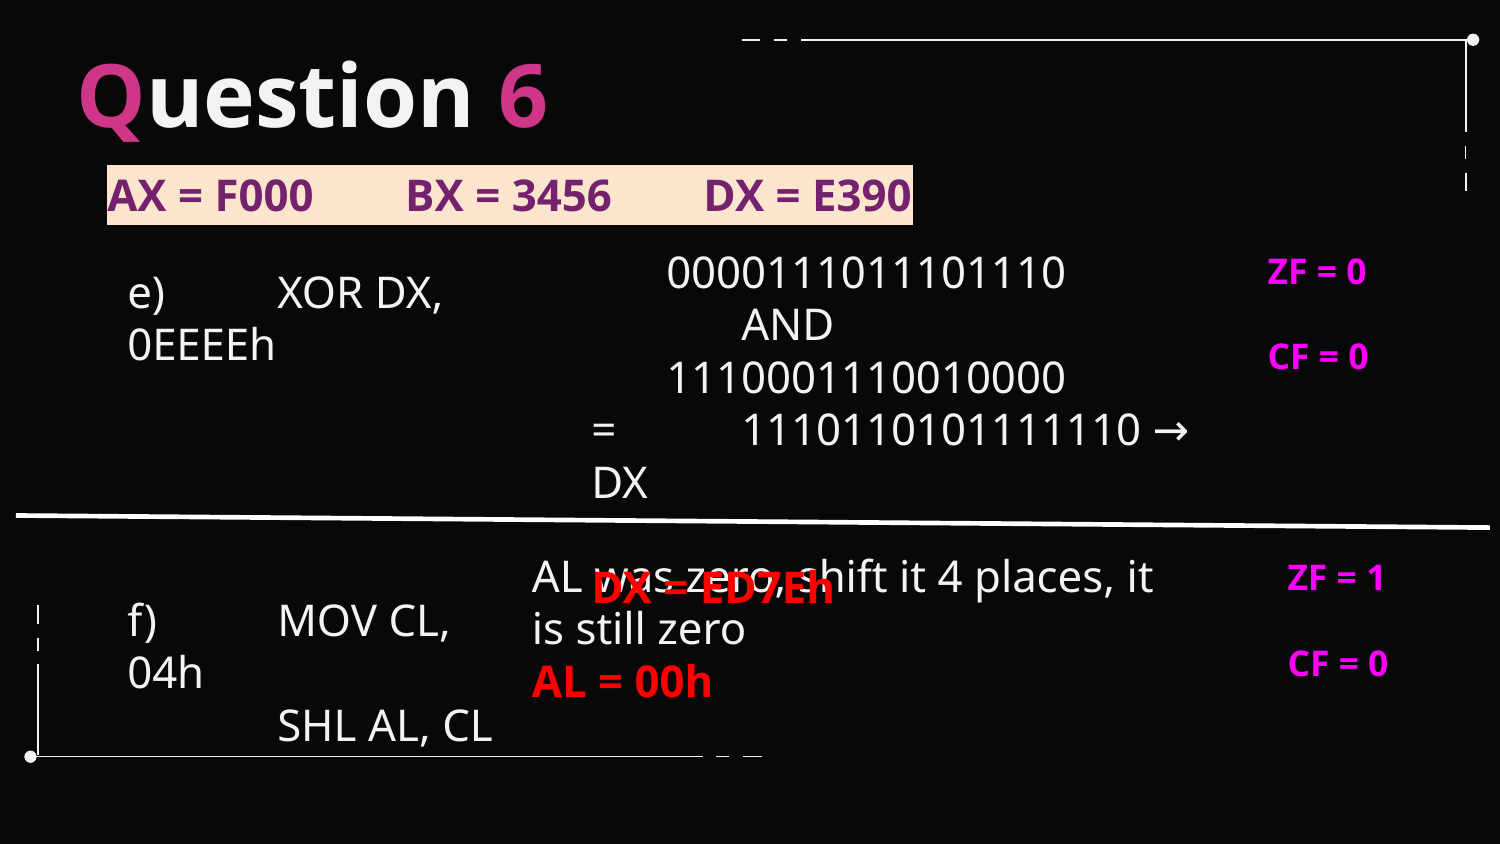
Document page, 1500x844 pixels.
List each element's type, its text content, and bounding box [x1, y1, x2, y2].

text_box AX = F000 BX = 3456 DX = E390 [92, 139, 1356, 250]
text_box ZF = 1 CF = 0 [1272, 540, 1445, 809]
text_box f) MOV CL, 04h SHL AL, CL [112, 577, 516, 737]
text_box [15, 515, 1490, 528]
text_box AL was zero, shift it 4 places, it is still zero AL = 00h [516, 536, 1180, 811]
text_box e) XOR DX, 0EEEEh [112, 249, 517, 351]
text_box 0000111011101110 AND 1110001110010000 = 1110110101111110 → DX DX = ED7Eh [576, 229, 1239, 507]
title Question 6 [61, 45, 1326, 140]
text_box ZF = 0 CF = 0 [1252, 233, 1425, 503]
